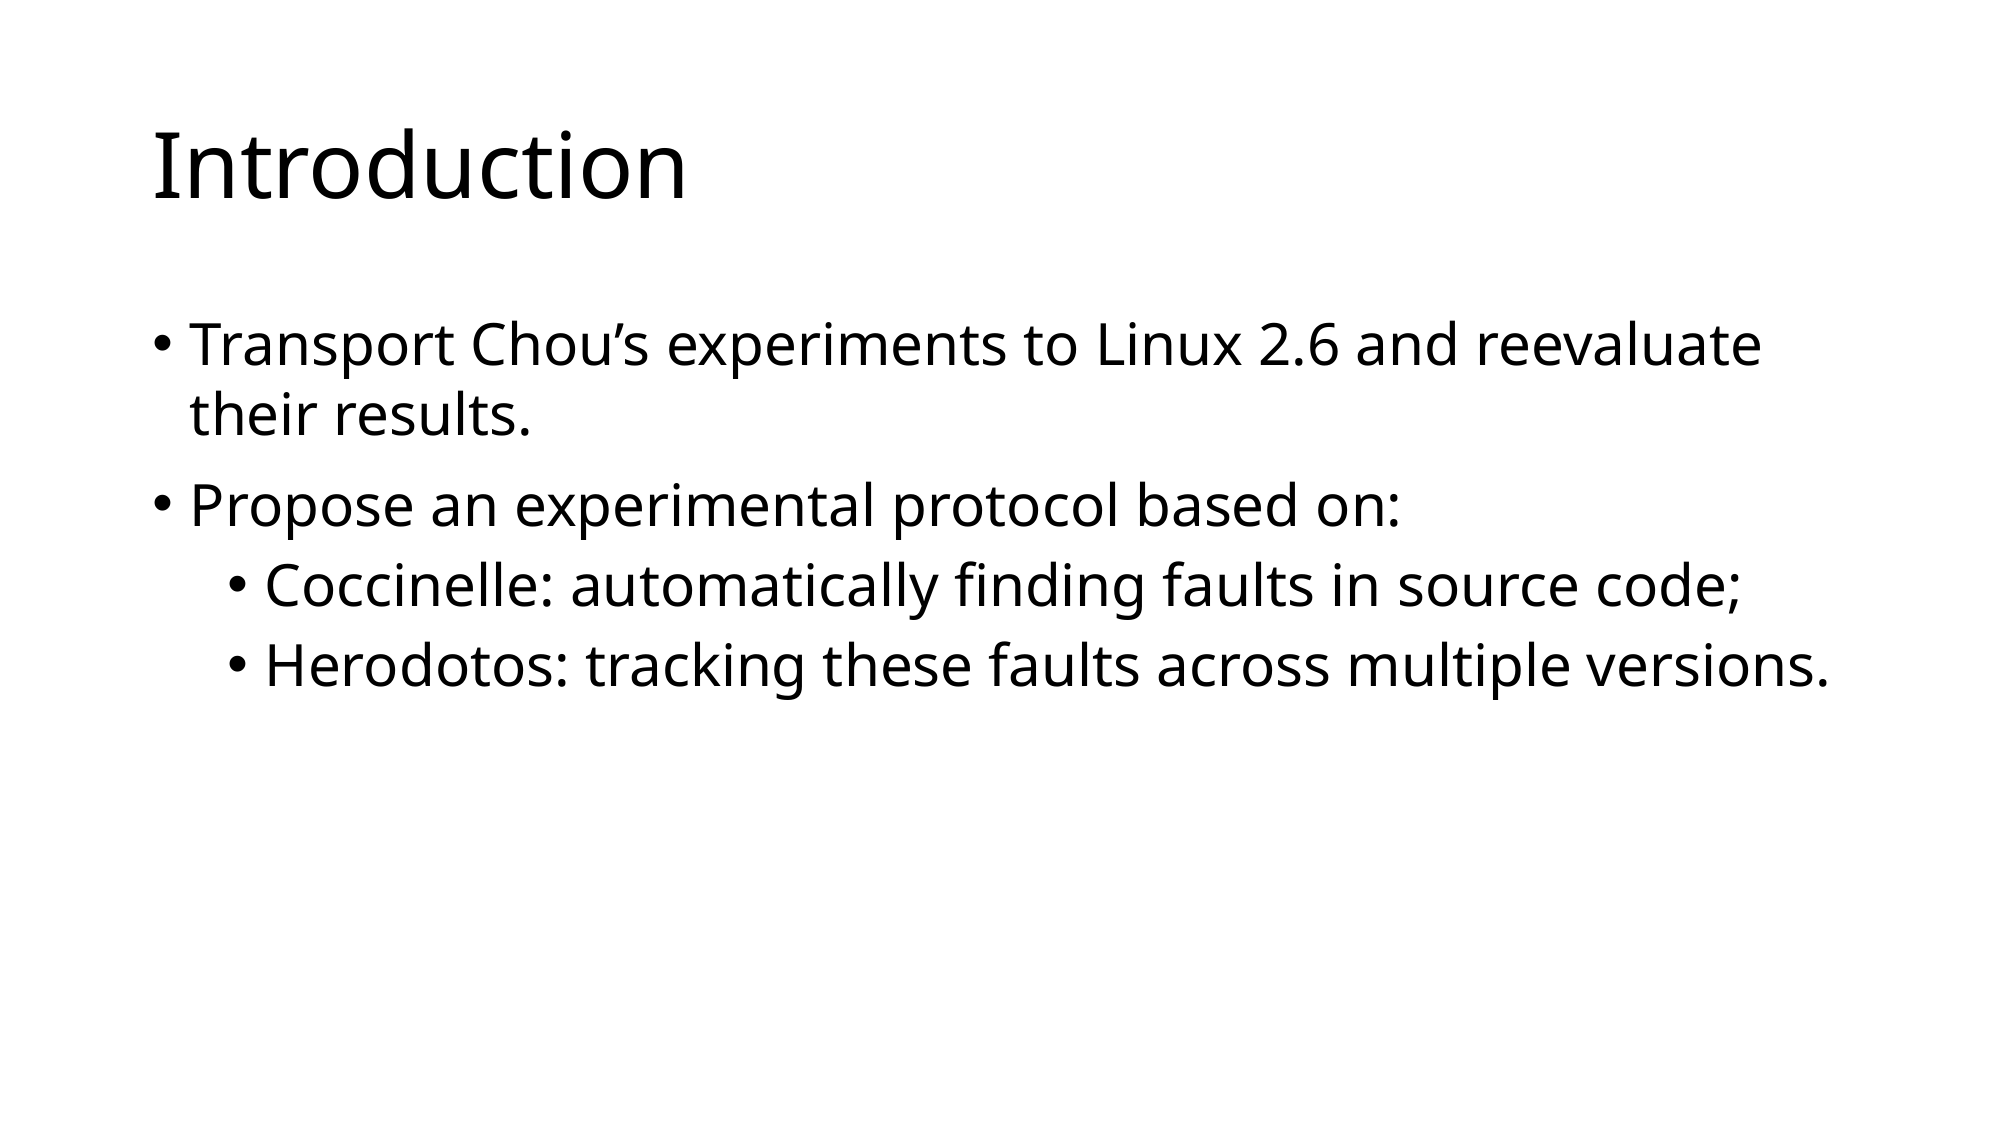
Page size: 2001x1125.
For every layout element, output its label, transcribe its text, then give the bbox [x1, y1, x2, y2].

title Introduction [137, 59, 1863, 278]
list Transport Chou’s experiments to Linux 2.6 and reevaluate their results. Propose an experimental protocol based on: Coccinelle: automatically finding faults in source code; Herodotos: tracking these faults across multiple versions. [137, 299, 1863, 1014]
